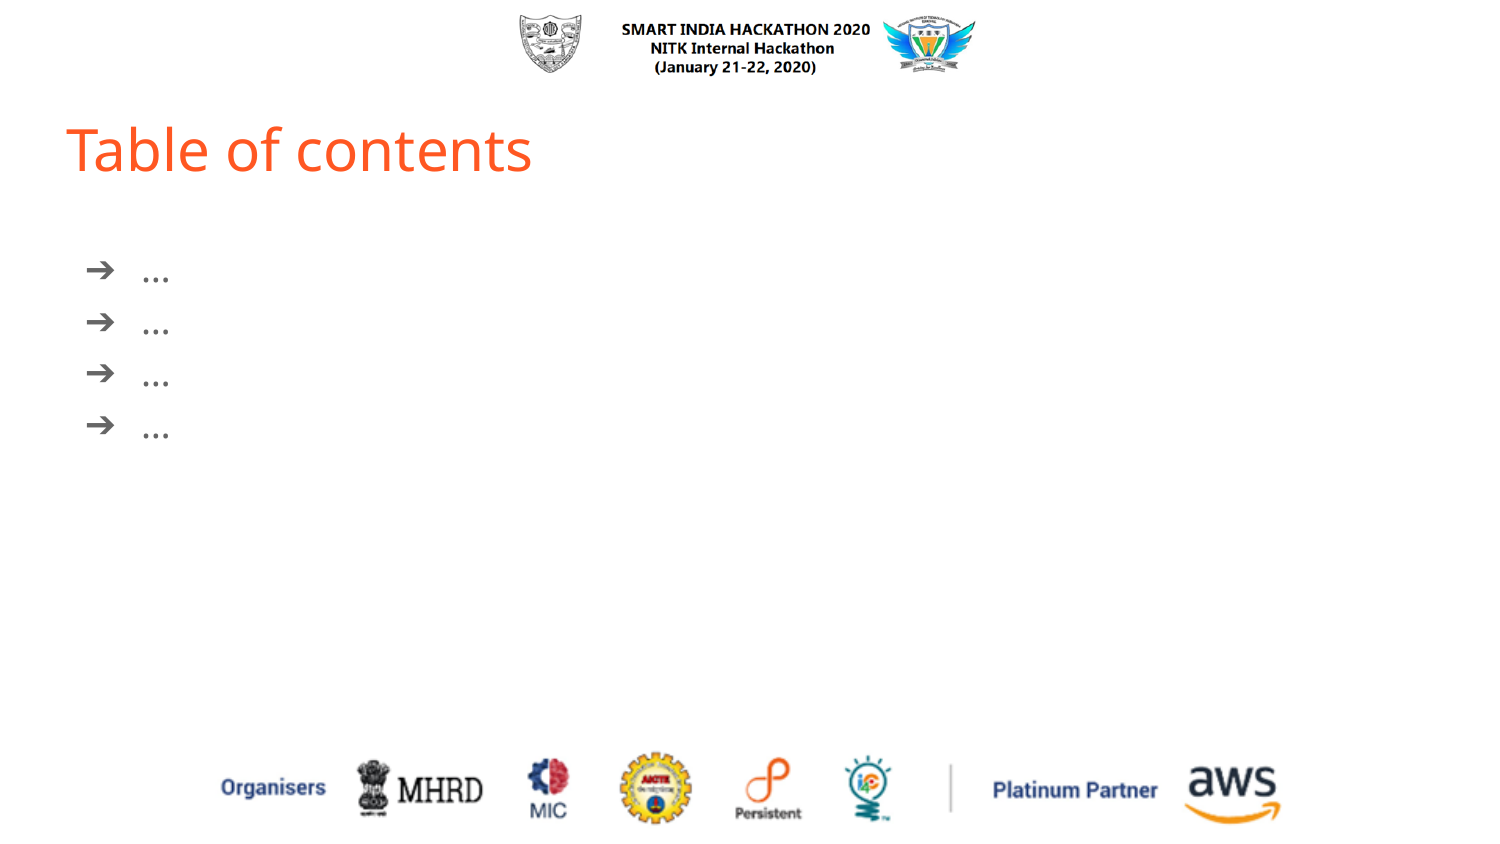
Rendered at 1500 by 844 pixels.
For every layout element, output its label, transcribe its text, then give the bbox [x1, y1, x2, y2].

picture [207, 750, 1293, 843]
title Table of contents [51, 98, 1449, 192]
picture [515, 8, 984, 80]
list … … … … [51, 223, 1449, 750]
